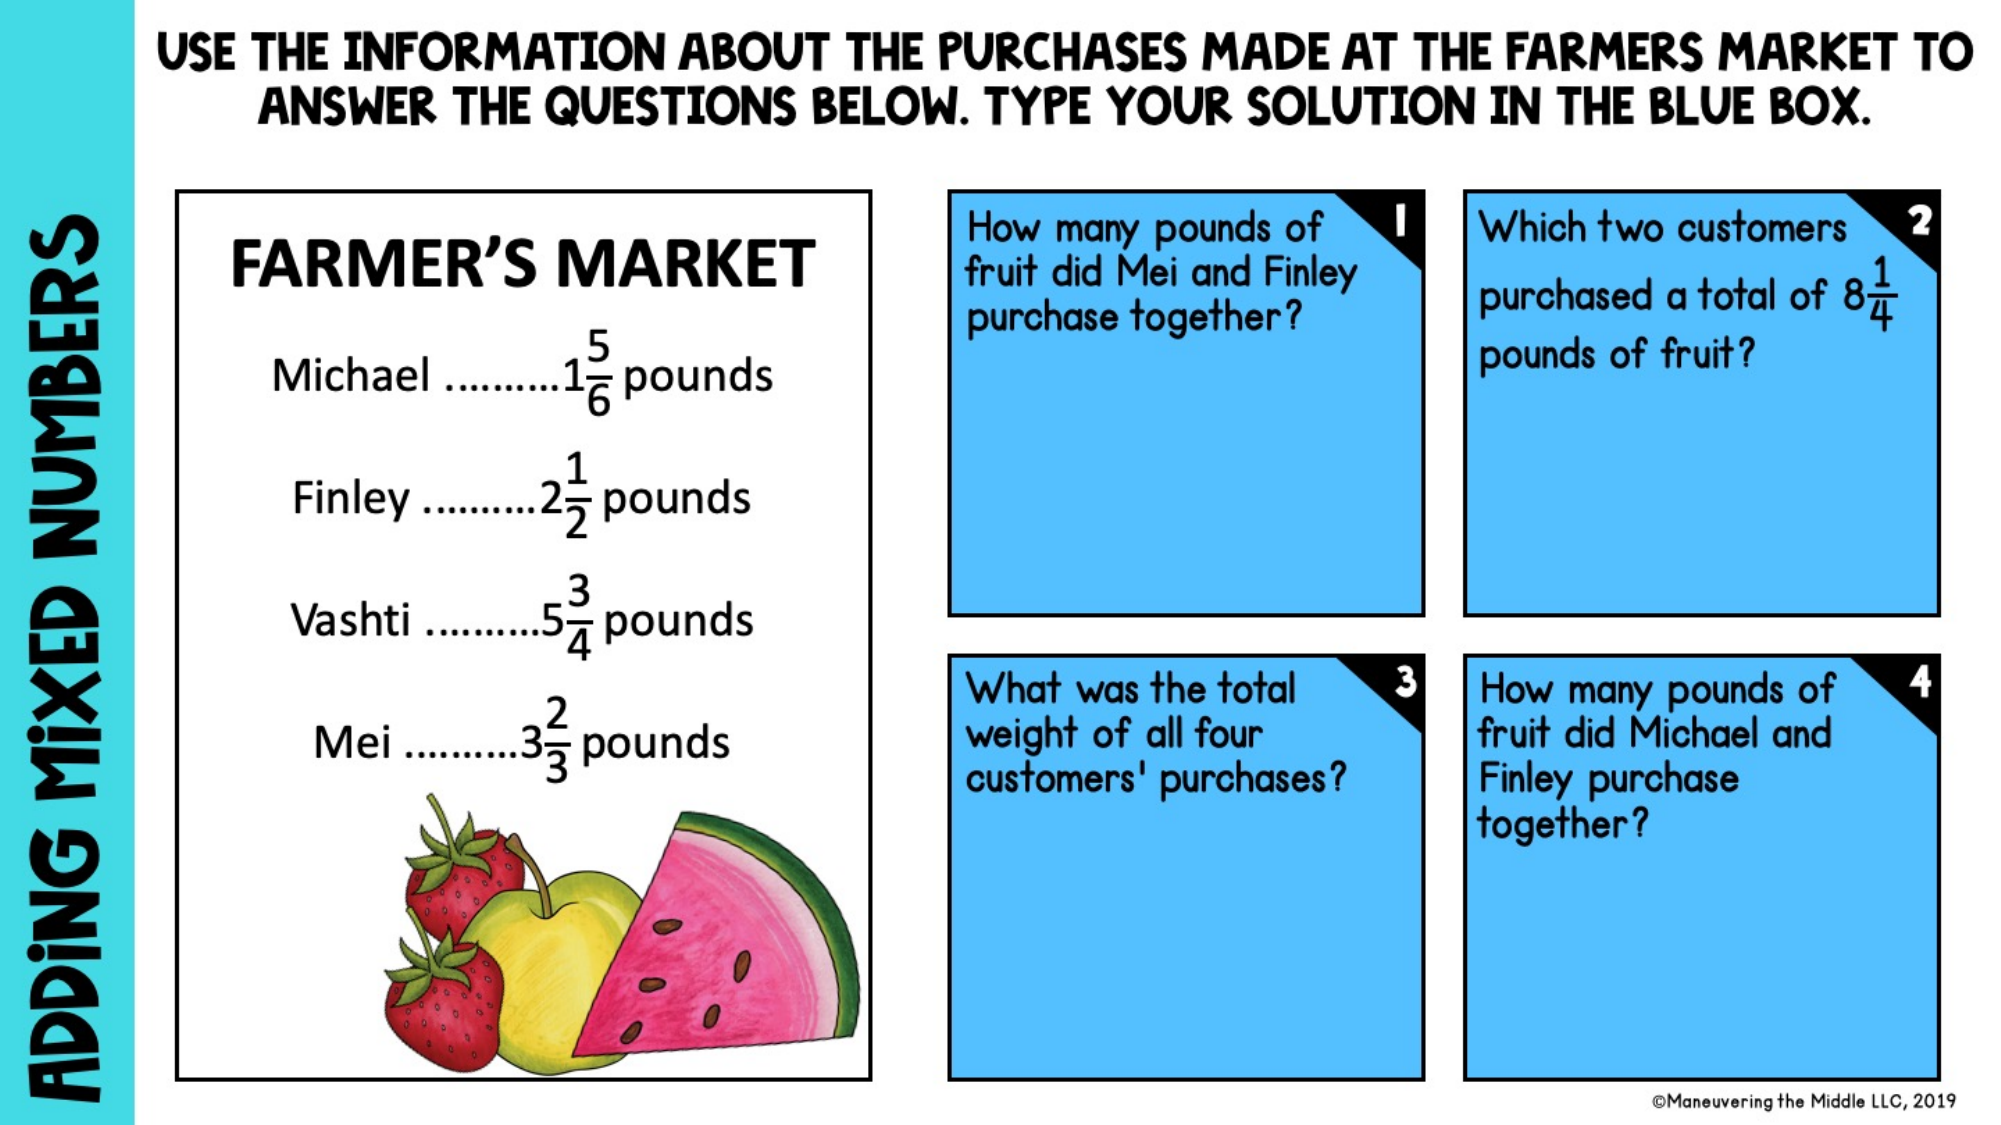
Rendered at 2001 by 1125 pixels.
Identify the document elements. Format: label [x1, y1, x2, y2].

text_box [949, 805, 1423, 1077]
picture [0, 0, 2001, 1125]
text_box [949, 346, 1423, 619]
text_box [1464, 843, 1939, 1077]
text_box [1464, 381, 1939, 619]
